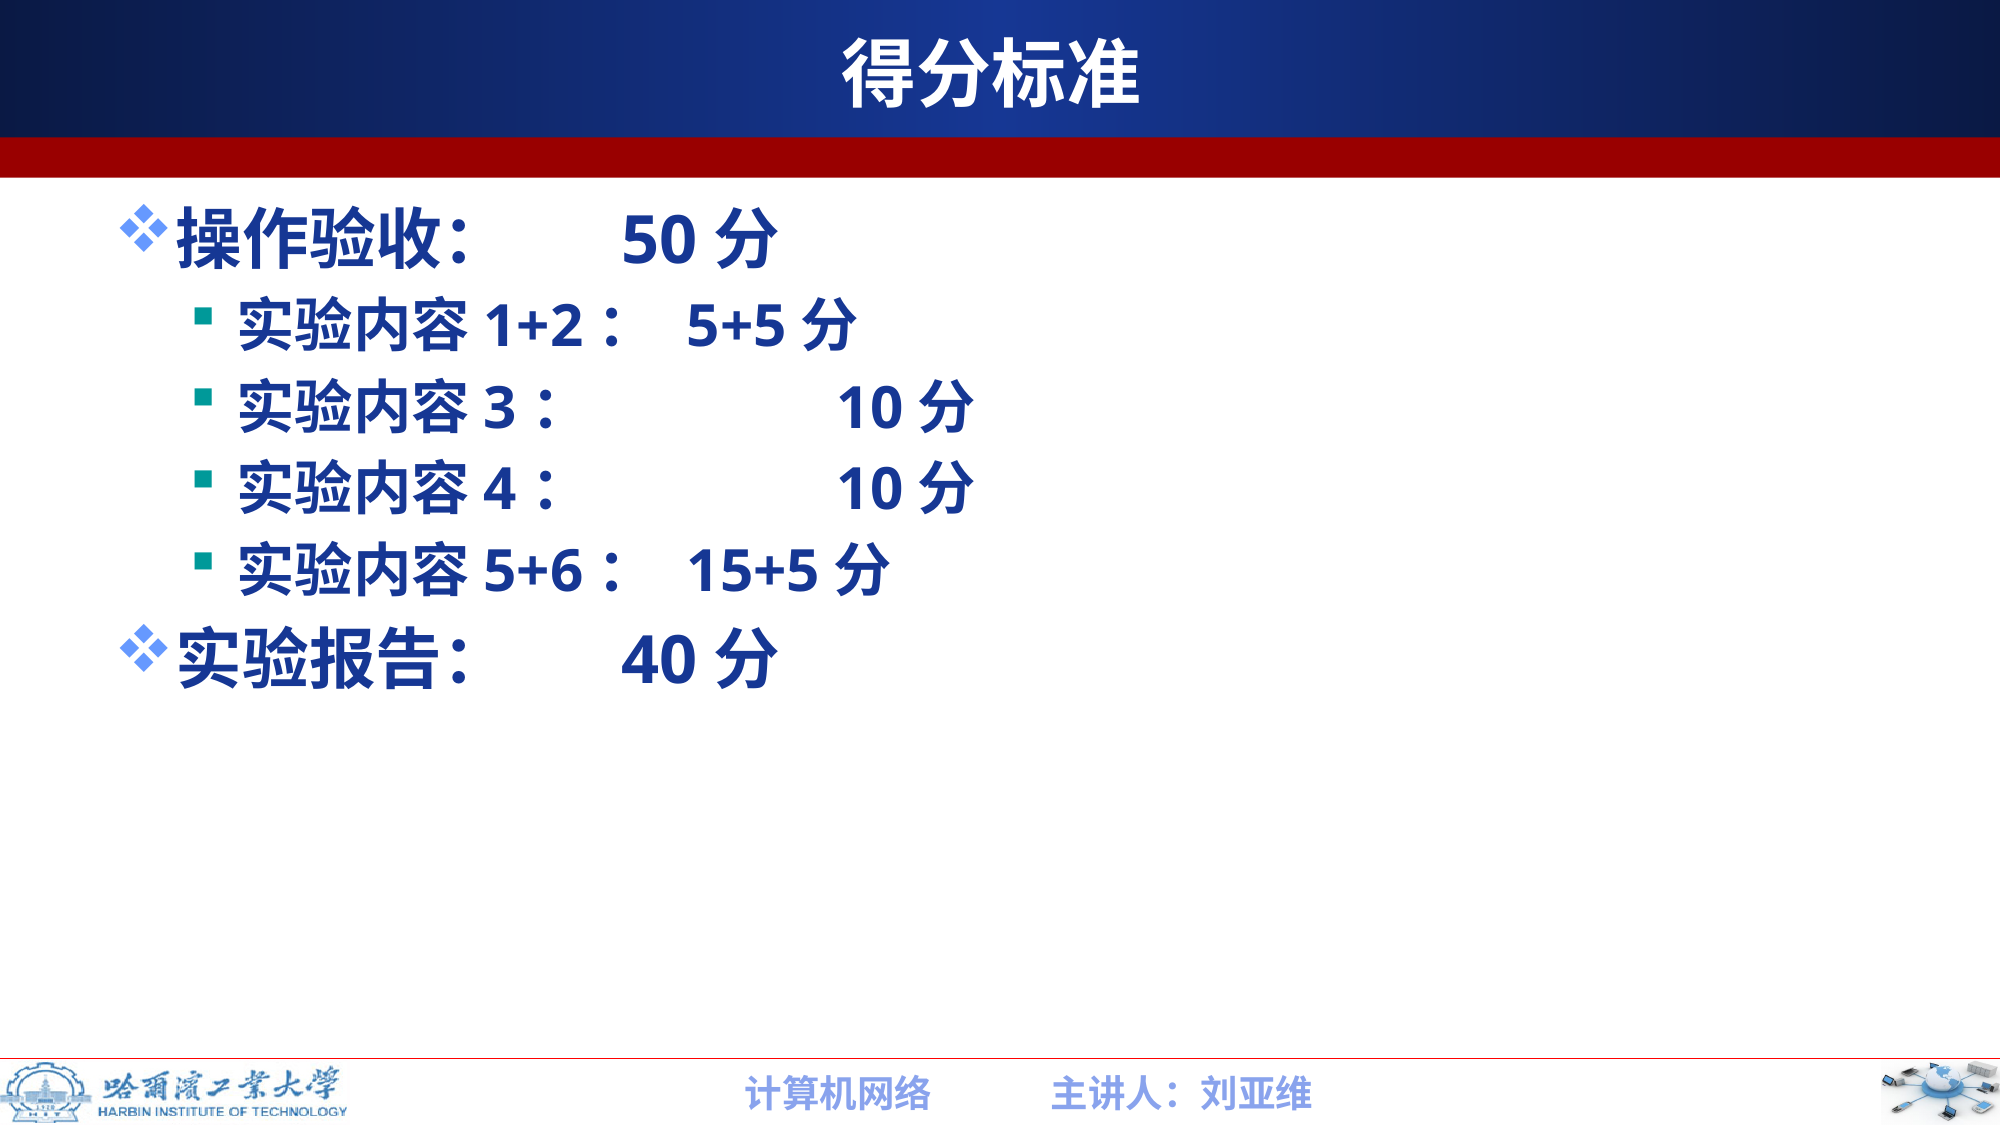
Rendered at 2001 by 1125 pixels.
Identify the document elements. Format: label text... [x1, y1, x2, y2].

picture [1881, 1059, 2000, 1125]
picture [0, 1060, 350, 1125]
title 得分标准 [66, 24, 1917, 118]
list 操作验收： 50分 实验内容1+2： 5+5分 实验内容3： 10分 实验内容4： 10分 实验内容5+6： 15+5分 实验报告： 40分 [99, 189, 1900, 1050]
